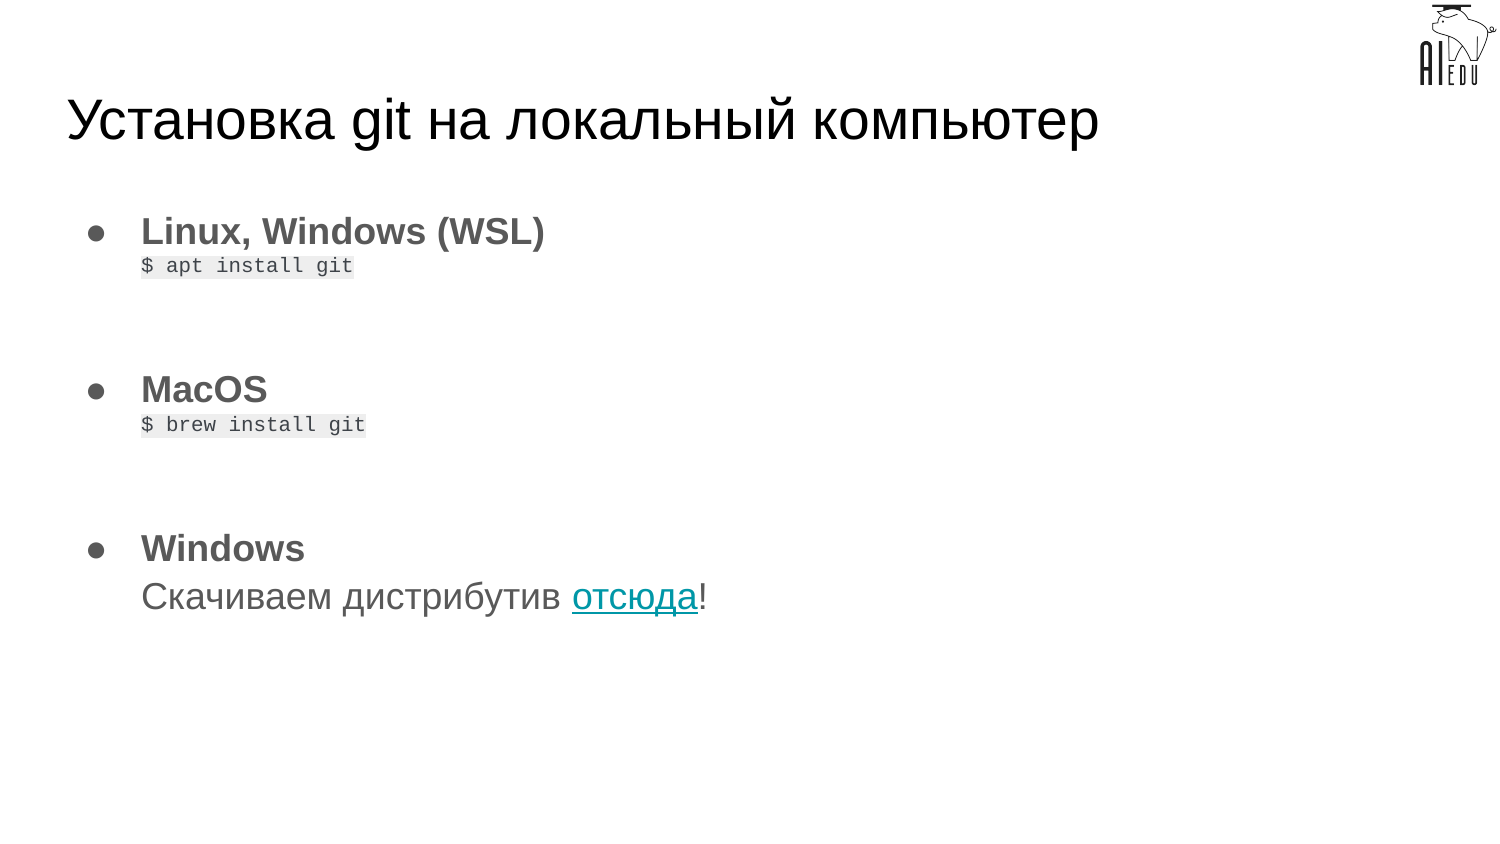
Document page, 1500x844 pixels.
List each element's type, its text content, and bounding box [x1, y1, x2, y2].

picture [1410, 0, 1500, 95]
title Установка git на локальный компьютер [51, 72, 1449, 167]
list Linux, Windows (WSL) $ apt install git MacOS $ brew install git Windows Скачиваем дистрибутив отсюда! [51, 189, 1449, 750]
